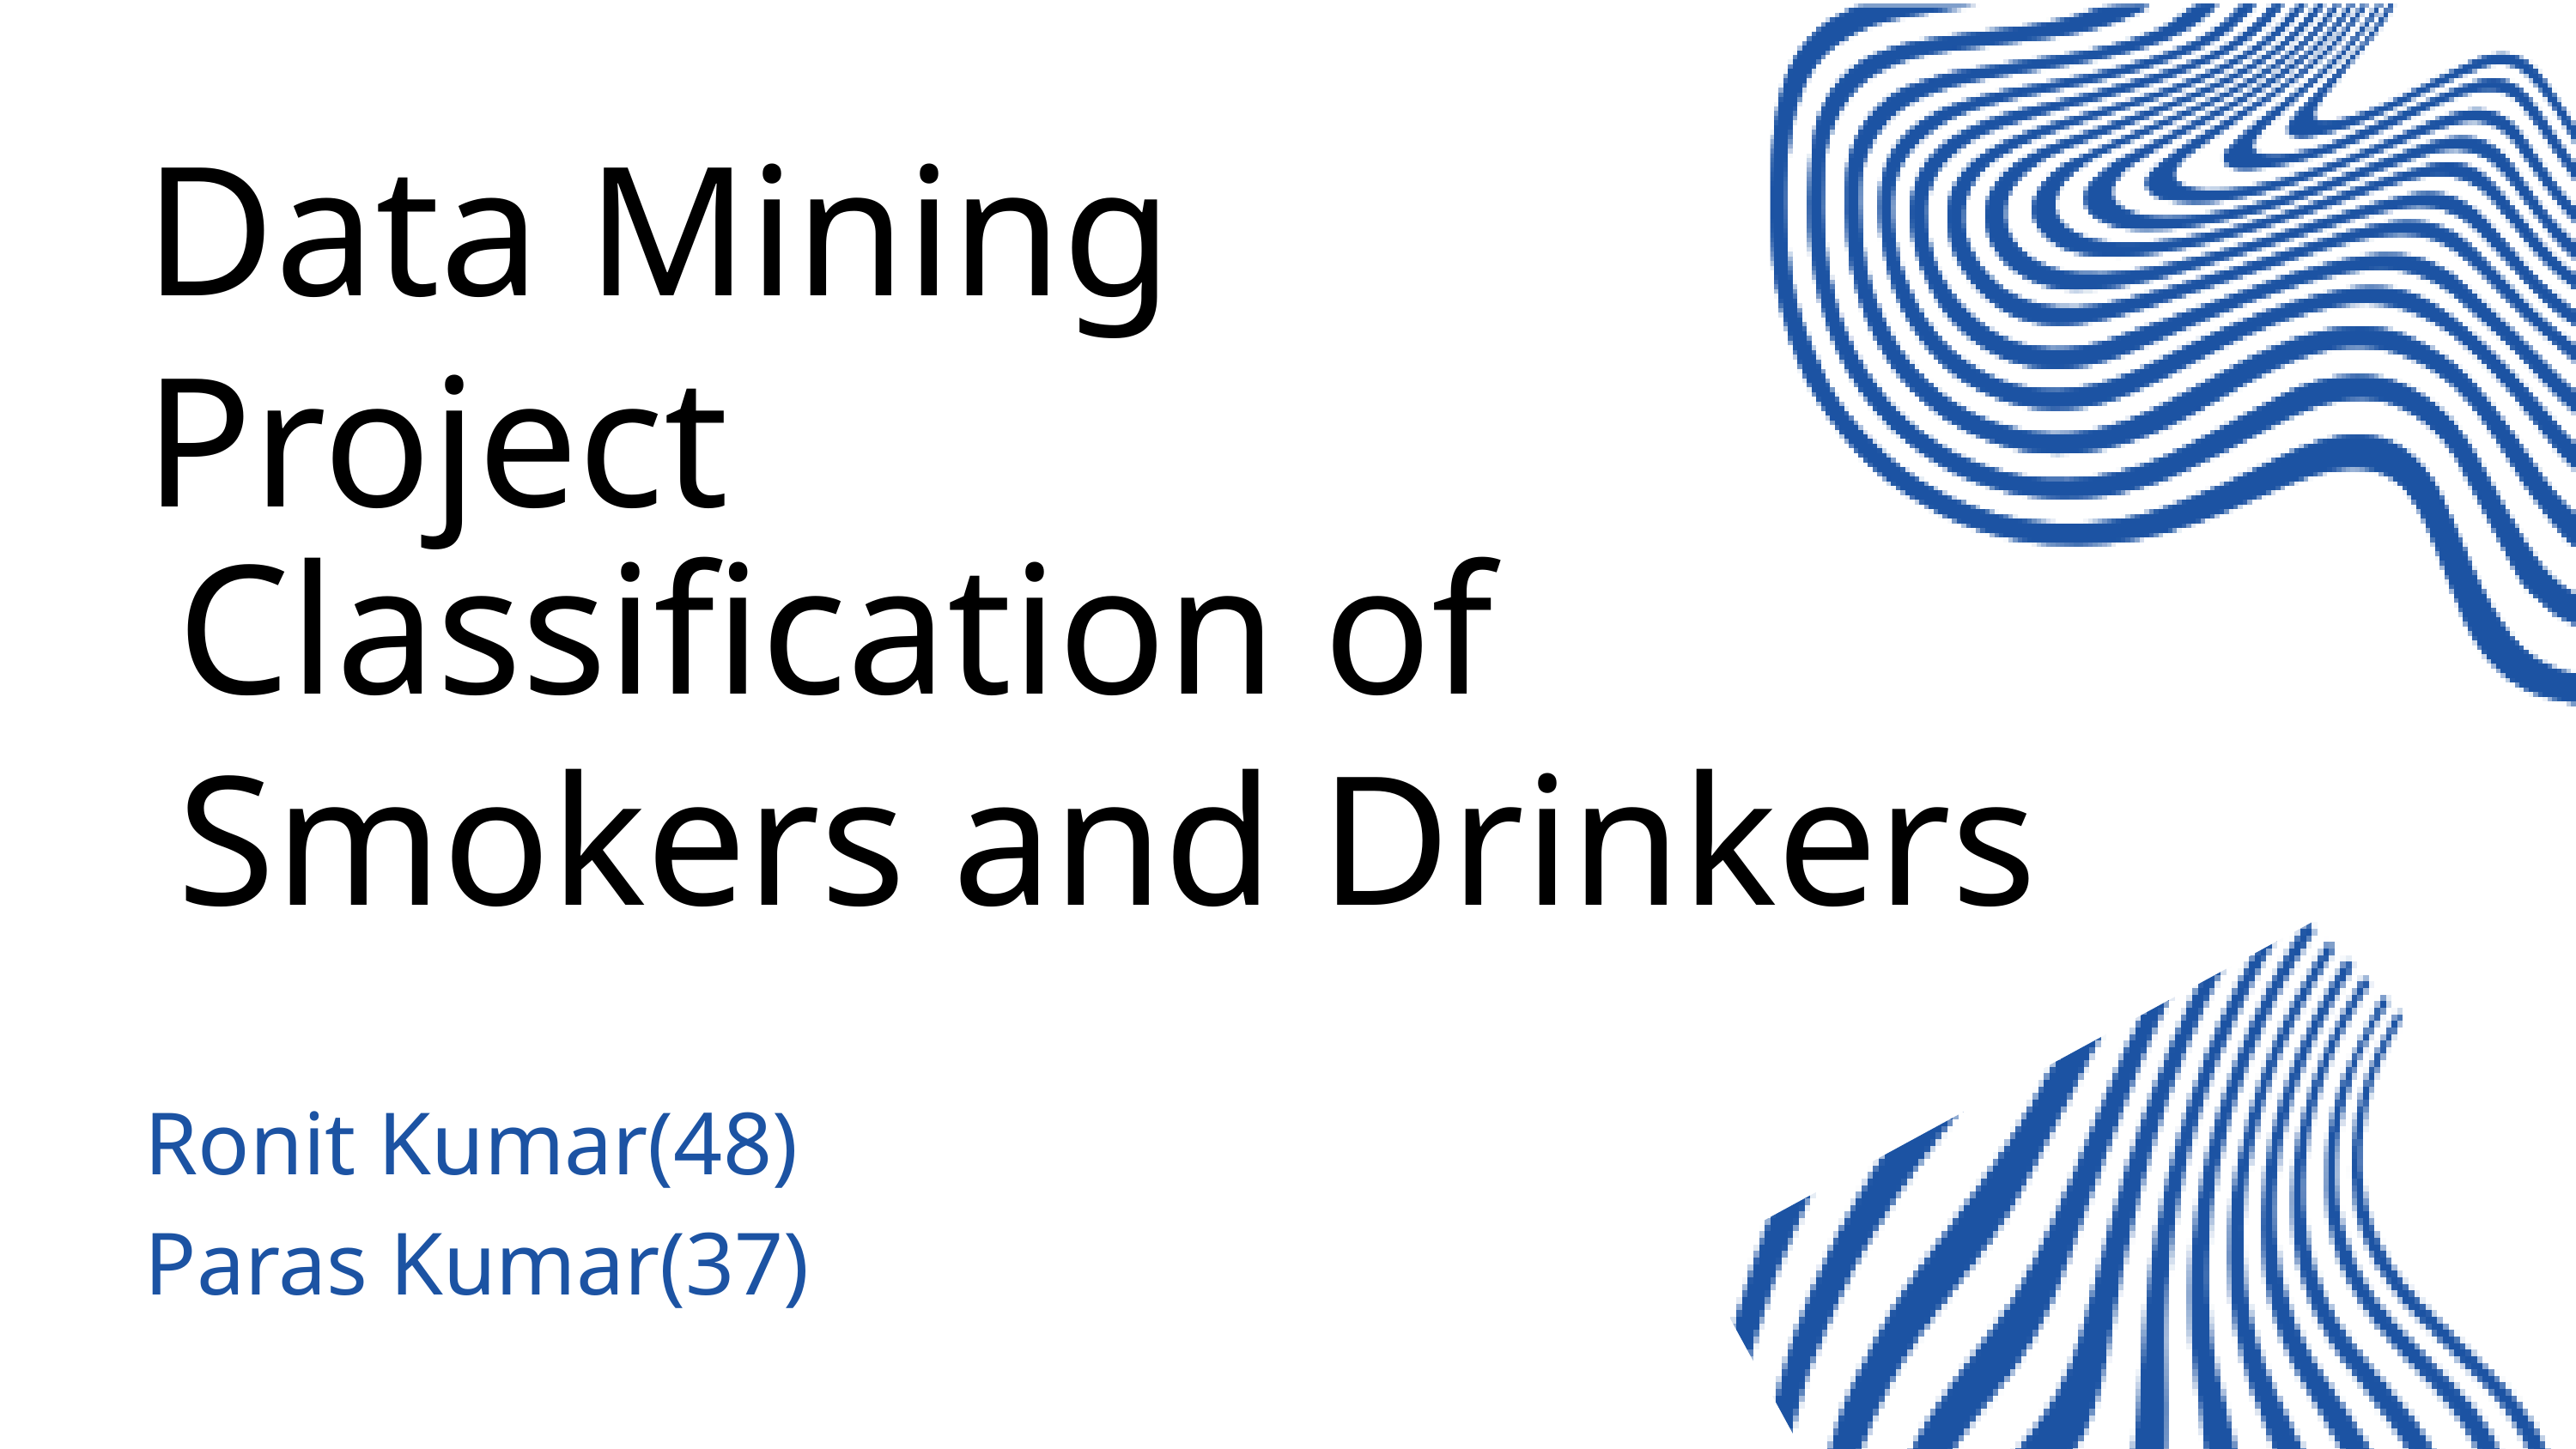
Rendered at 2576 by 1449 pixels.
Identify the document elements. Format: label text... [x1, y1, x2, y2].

text_box Classification of Smokers and Drinkers [176, 518, 2123, 941]
text_box [1770, 0, 2576, 706]
text_box [1697, 778, 2576, 1449]
text_box Data Mining Project [144, 120, 1747, 543]
text_box Ronit Kumar(48) Paras Kumar(37) [144, 1071, 1149, 1313]
